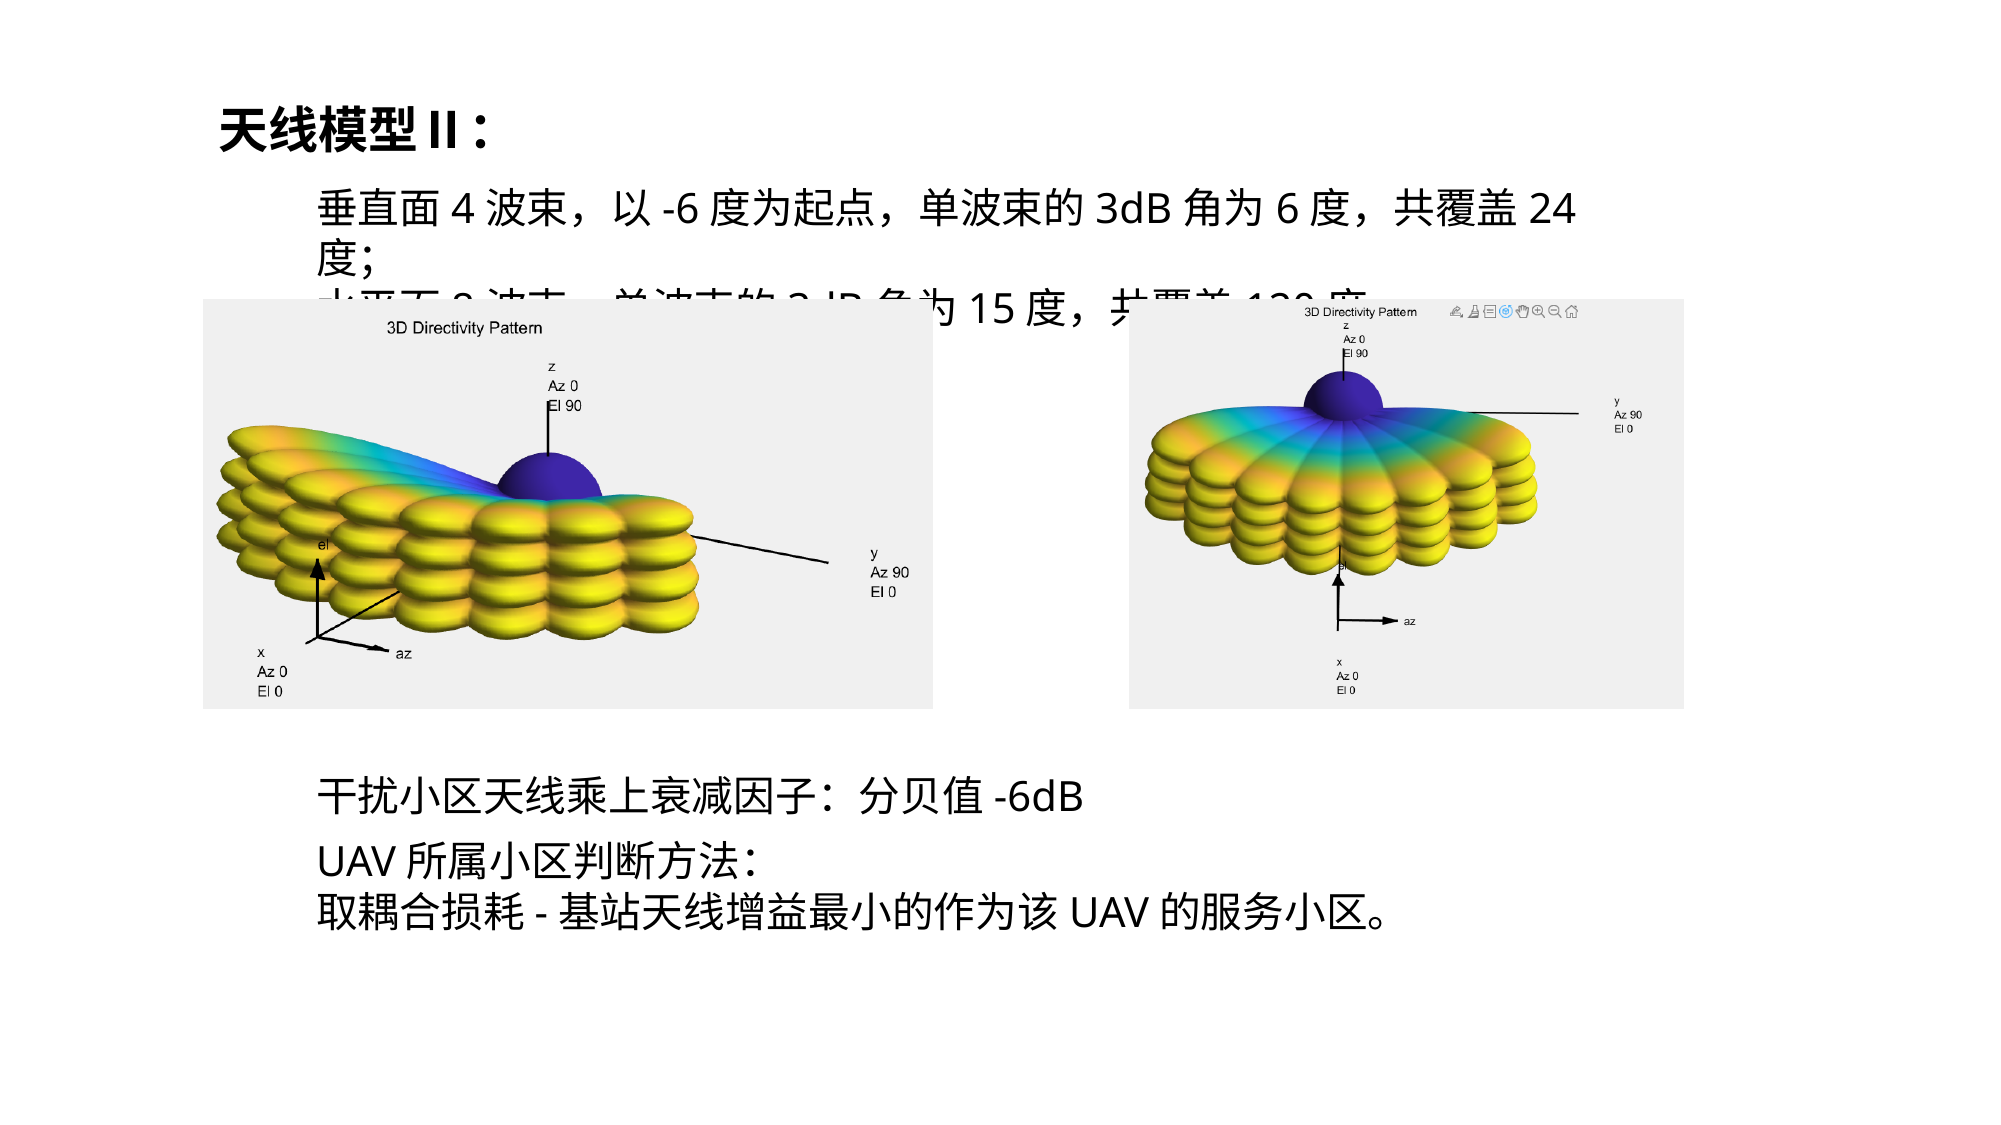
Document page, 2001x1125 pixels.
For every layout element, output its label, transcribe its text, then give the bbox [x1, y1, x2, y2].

text_box UAV所属小区判断方法： 取耦合损耗-基站天线增益最小的作为该UAV的服务小区。 [301, 827, 1520, 943]
text_box 干扰小区天线乘上衰减因子：分贝值-6dB [301, 762, 1520, 827]
text_box 垂直面4波束，以-6度为起点，单波束的3dB角为6度，共覆盖24度； 水平面8波束，单波束的3dB角为15度，共覆盖120度. [301, 174, 1625, 340]
text_box 天线模型Ⅱ： [203, 90, 547, 166]
picture [1129, 299, 1684, 709]
picture [203, 299, 933, 709]
